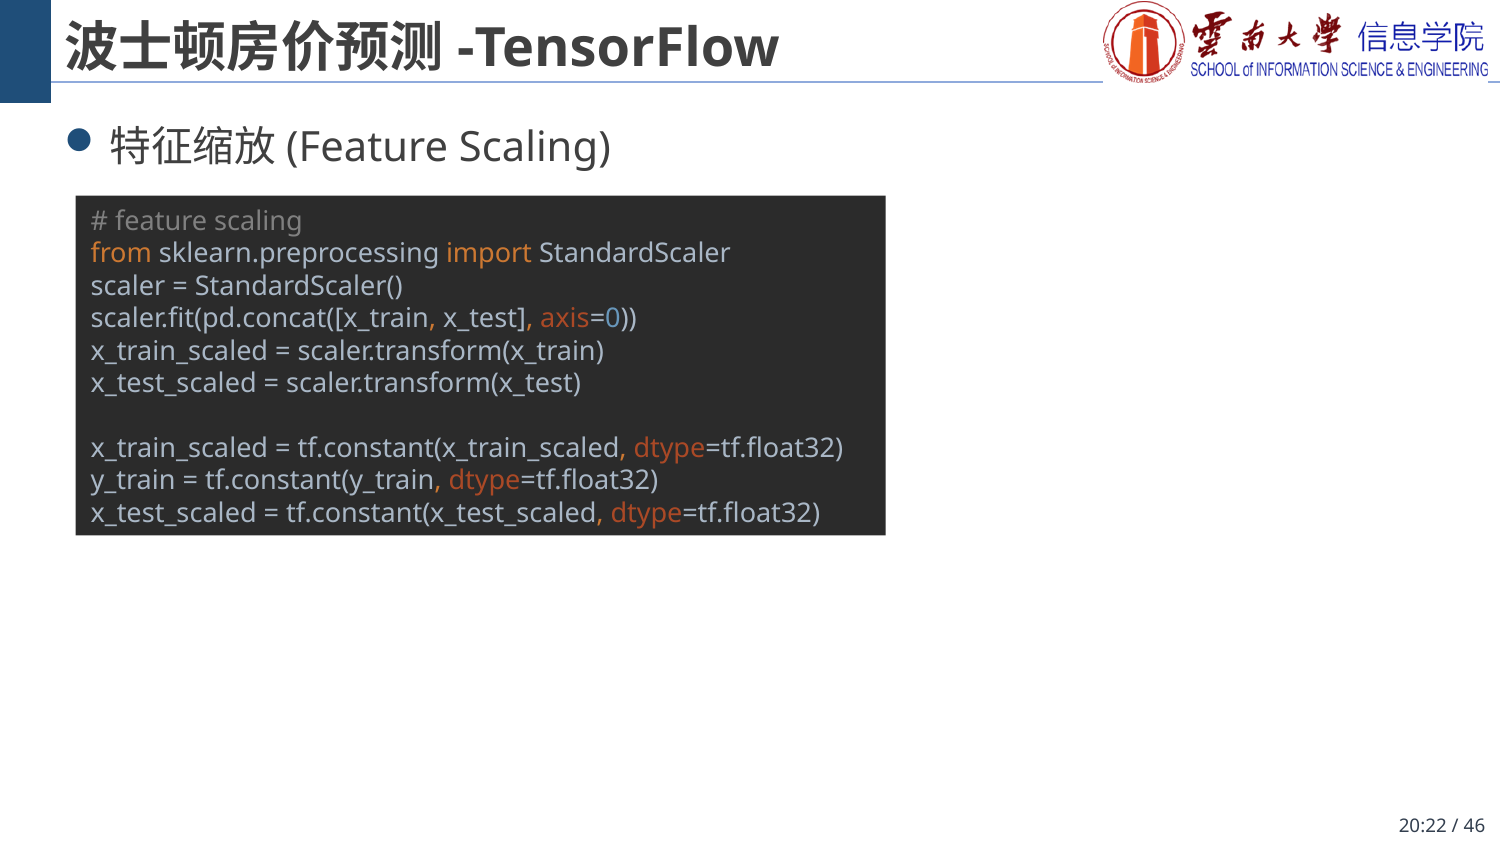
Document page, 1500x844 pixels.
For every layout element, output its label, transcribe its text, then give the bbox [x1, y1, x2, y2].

list 特征缩放(Feature Scaling) [49, 102, 1448, 779]
title 波士顿房价预测-TensorFlow [49, 10, 886, 85]
text_box # feature scaling from sklearn.preprocessing import StandardScaler scaler = StandardScaler() scaler.fit(pd.concat([x_train, x_test], axis=0)) x_train_scaled = scaler.transform(x_train) x_test_scaled = scaler.transform(x_test) x_train_scaled = tf.constant(x_train_scaled, dtype=tf.float32) y_train = tf.constant(y_train, dtype=tf.float32) x_test_scaled = tf.constant(x_test_scaled, dtype=tf.float32) [75, 195, 886, 536]
picture [1103, 1, 1488, 83]
